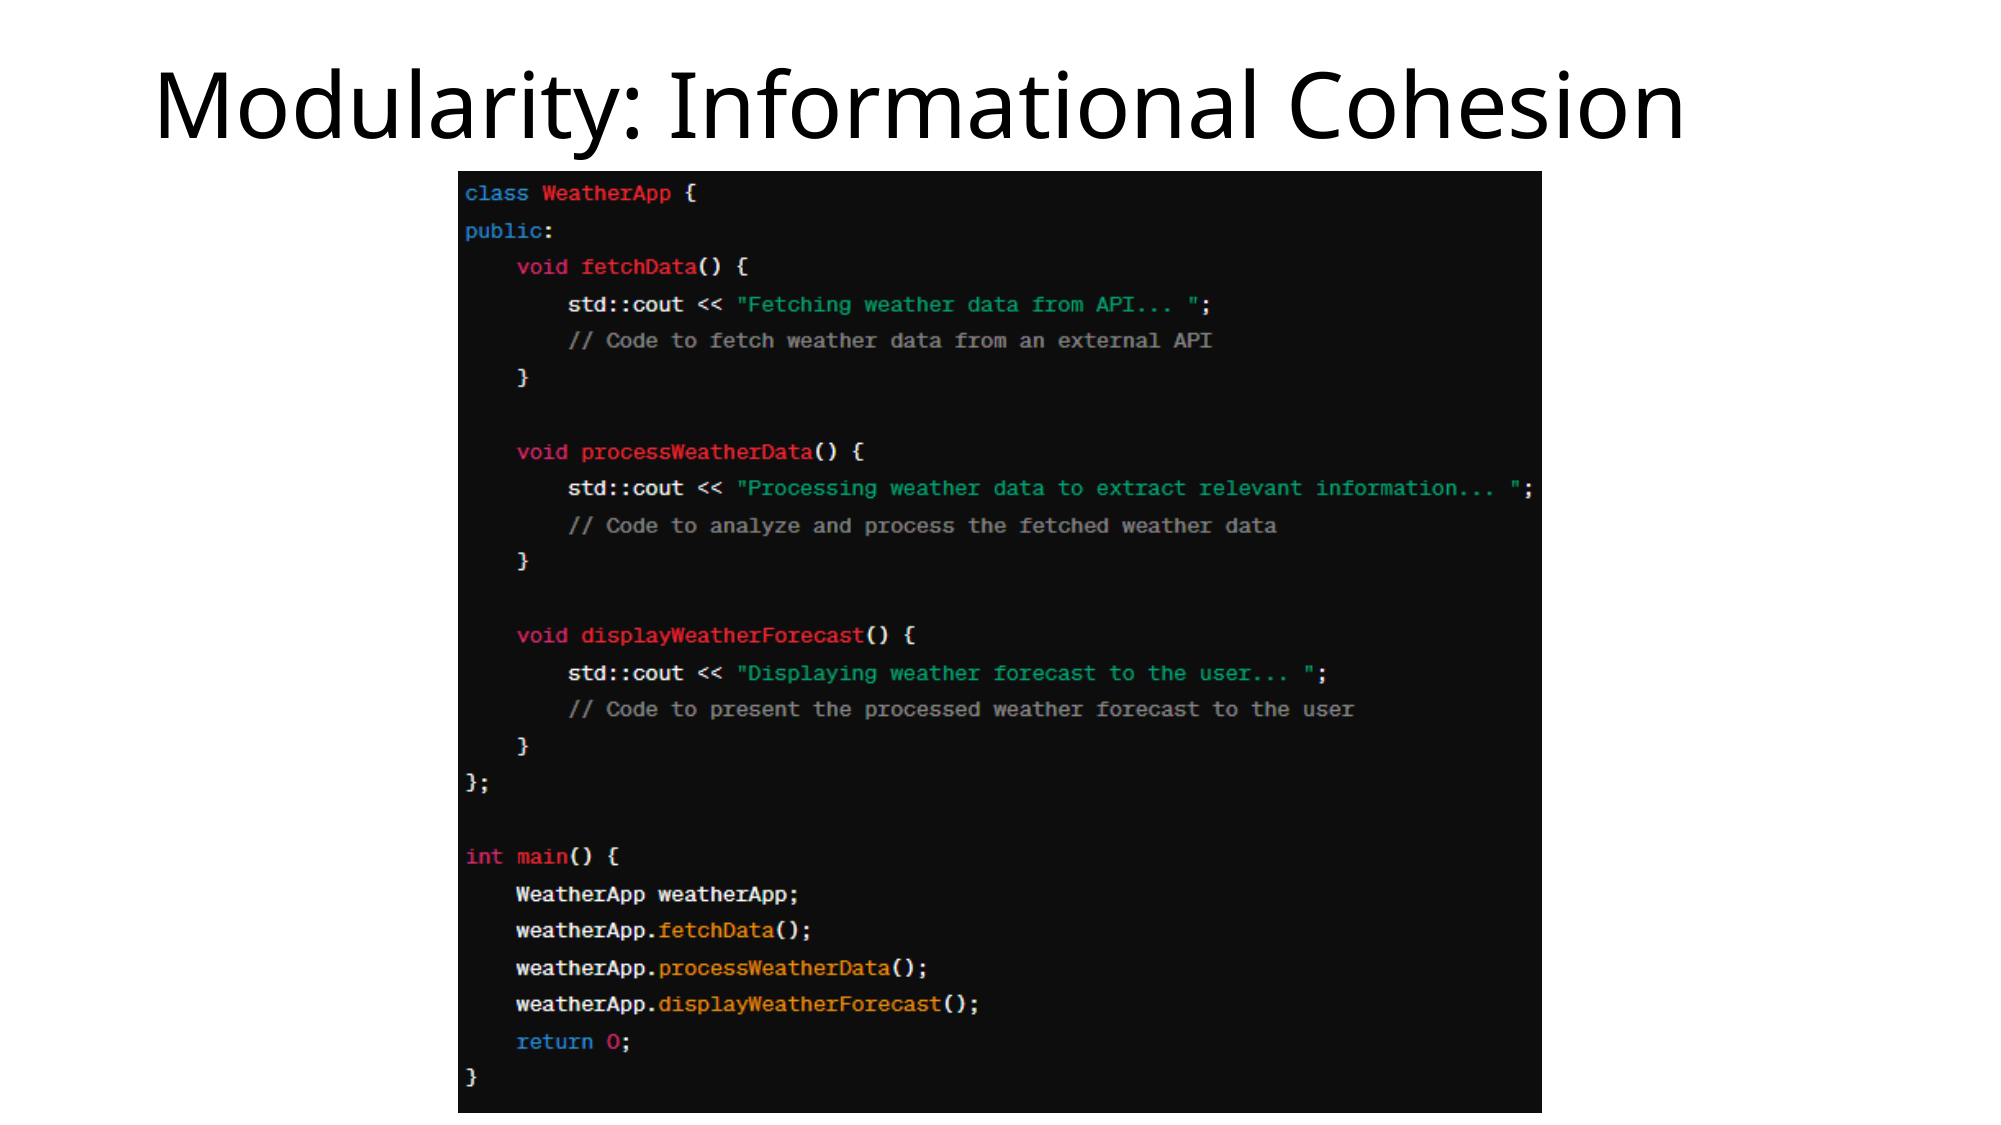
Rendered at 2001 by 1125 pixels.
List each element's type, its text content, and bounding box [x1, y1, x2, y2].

title Modularity: Informational Cohesion [137, 0, 1863, 218]
picture [457, 170, 1542, 1113]
